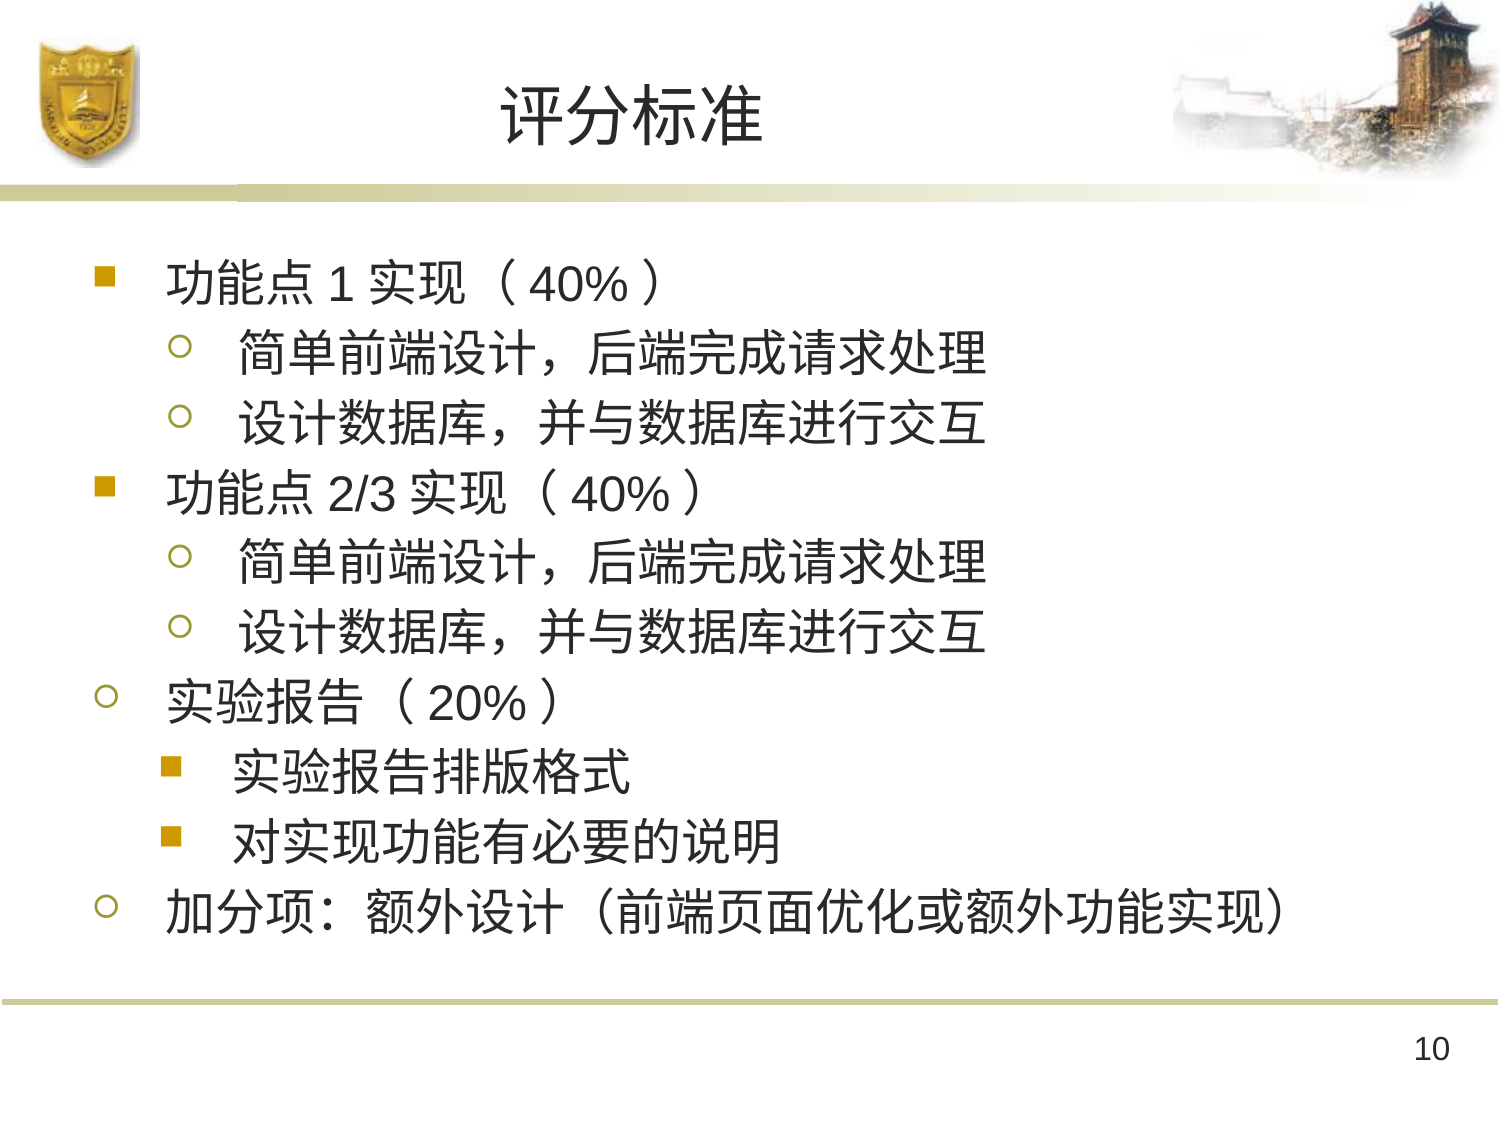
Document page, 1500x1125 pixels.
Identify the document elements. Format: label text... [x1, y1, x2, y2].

picture [2, 999, 1498, 1005]
picture [1173, 0, 1500, 180]
list 功能点1实现（40%） 简单前端设计，后端完成请求处理 设计数据库，并与数据库进行交互 功能点2/3实现（40%） 简单前端设计，后端完成请求处理 设计数据库，并与数据库进行交互 实验报告（20%） 实验报告排版格式 对实现功能有必要的说明 加分项：额外设计（前端页面优化或额外功能实现） [76, 243, 1413, 965]
title 评分标准 [171, 66, 1093, 161]
picture [35, 35, 140, 168]
slide_number 10 [1312, 1019, 1466, 1095]
